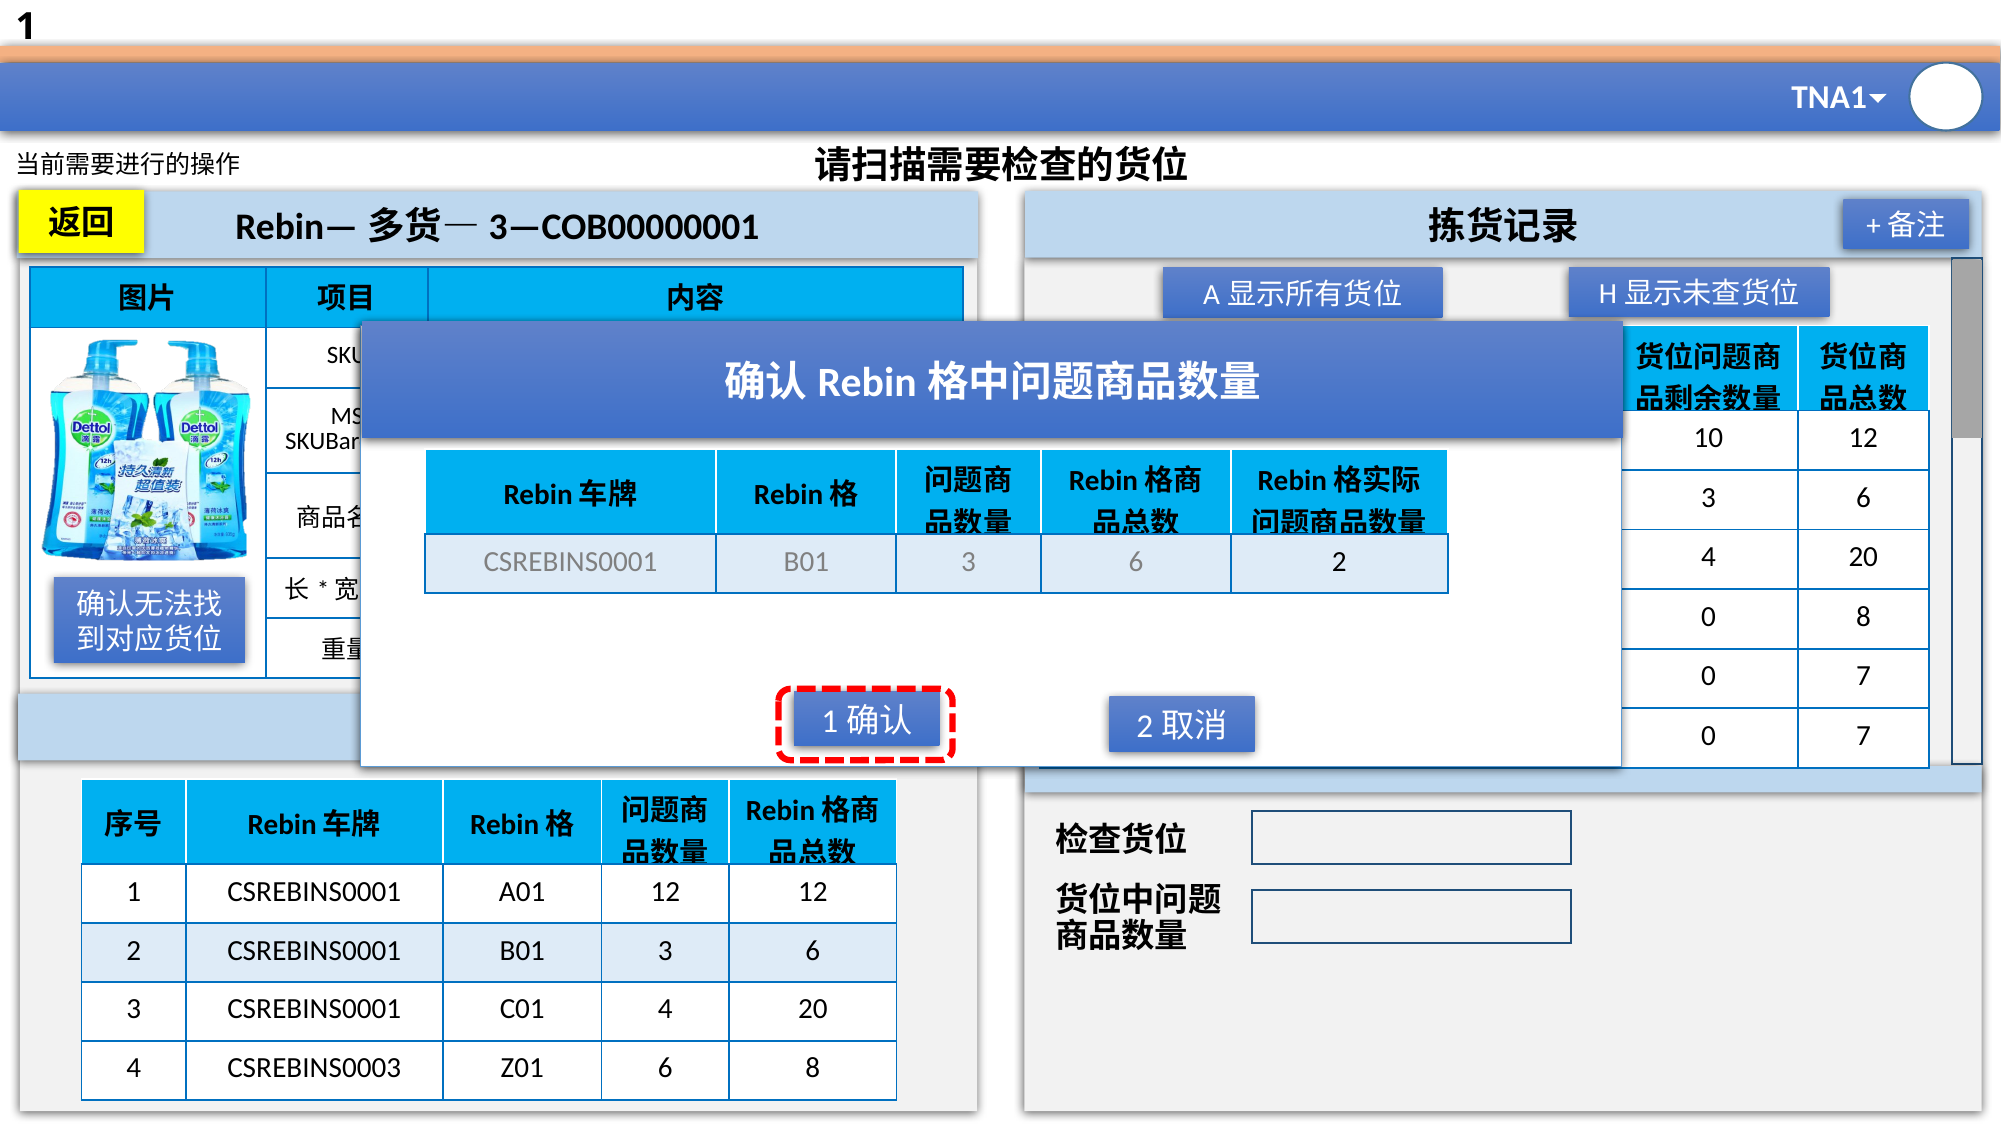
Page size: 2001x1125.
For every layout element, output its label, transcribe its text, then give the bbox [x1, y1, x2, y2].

table_header 序号 [82, 780, 185, 863]
text_box Rebin—多货—3—COB00000001 [149, 195, 979, 259]
table_cell 2 [82, 924, 185, 981]
table_cell Z01 [444, 1042, 601, 1099]
table_cell CSREBINS0001 [187, 865, 442, 922]
table_cell MS SKUBarcode [267, 389, 351, 472]
table_header Rebin格 [444, 780, 601, 863]
table_cell C01 [444, 983, 601, 1040]
table_cell 4 [82, 1042, 185, 1099]
text_box [964, 267, 978, 315]
table_cell CSREBINS0003 [187, 1042, 442, 1099]
table_cell 12 [730, 865, 896, 922]
table_cell [31, 328, 265, 677]
text_box [19, 770, 978, 1112]
table_cell 4 [602, 983, 728, 1040]
text_box 返回 [18, 195, 145, 253]
table_cell B01 [444, 924, 601, 981]
table_cell CSREBINS0001 [187, 983, 442, 1040]
table_cell A01 [444, 865, 601, 922]
text_box 确认无法找到对应货位 [53, 577, 245, 663]
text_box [1024, 195, 1982, 1112]
table_cell 3 [602, 924, 728, 981]
table_cell 6 [602, 1042, 728, 1099]
table_header Rebin车牌 [187, 780, 442, 863]
table_cell 12 [602, 865, 728, 922]
table_header 内容 [429, 268, 962, 315]
table_cell 3 [82, 983, 185, 1040]
table_header 问题商品数量 [602, 780, 728, 863]
table_header Rebin格商品总数 [730, 780, 896, 863]
title 1 [0, 0, 1726, 59]
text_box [360, 321, 1623, 767]
picture [32, 328, 256, 566]
table_cell 商品名称 [267, 474, 351, 557]
table_cell 8 [730, 1042, 896, 1099]
table_cell CSREBINS0001 [187, 924, 442, 981]
table_cell 重量 [267, 619, 351, 677]
table_cell 长*宽*高 [267, 559, 351, 617]
table_header 项目 [267, 268, 427, 327]
text_box [19, 268, 351, 689]
table_cell 6 [730, 924, 896, 981]
table_cell 20 [730, 983, 896, 1040]
text_box Rebin车记录 [18, 693, 351, 761]
table_header 图片 [31, 268, 265, 327]
table_cell 1 [82, 865, 185, 922]
table_cell SKU [267, 328, 352, 387]
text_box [0, 133, 2000, 195]
